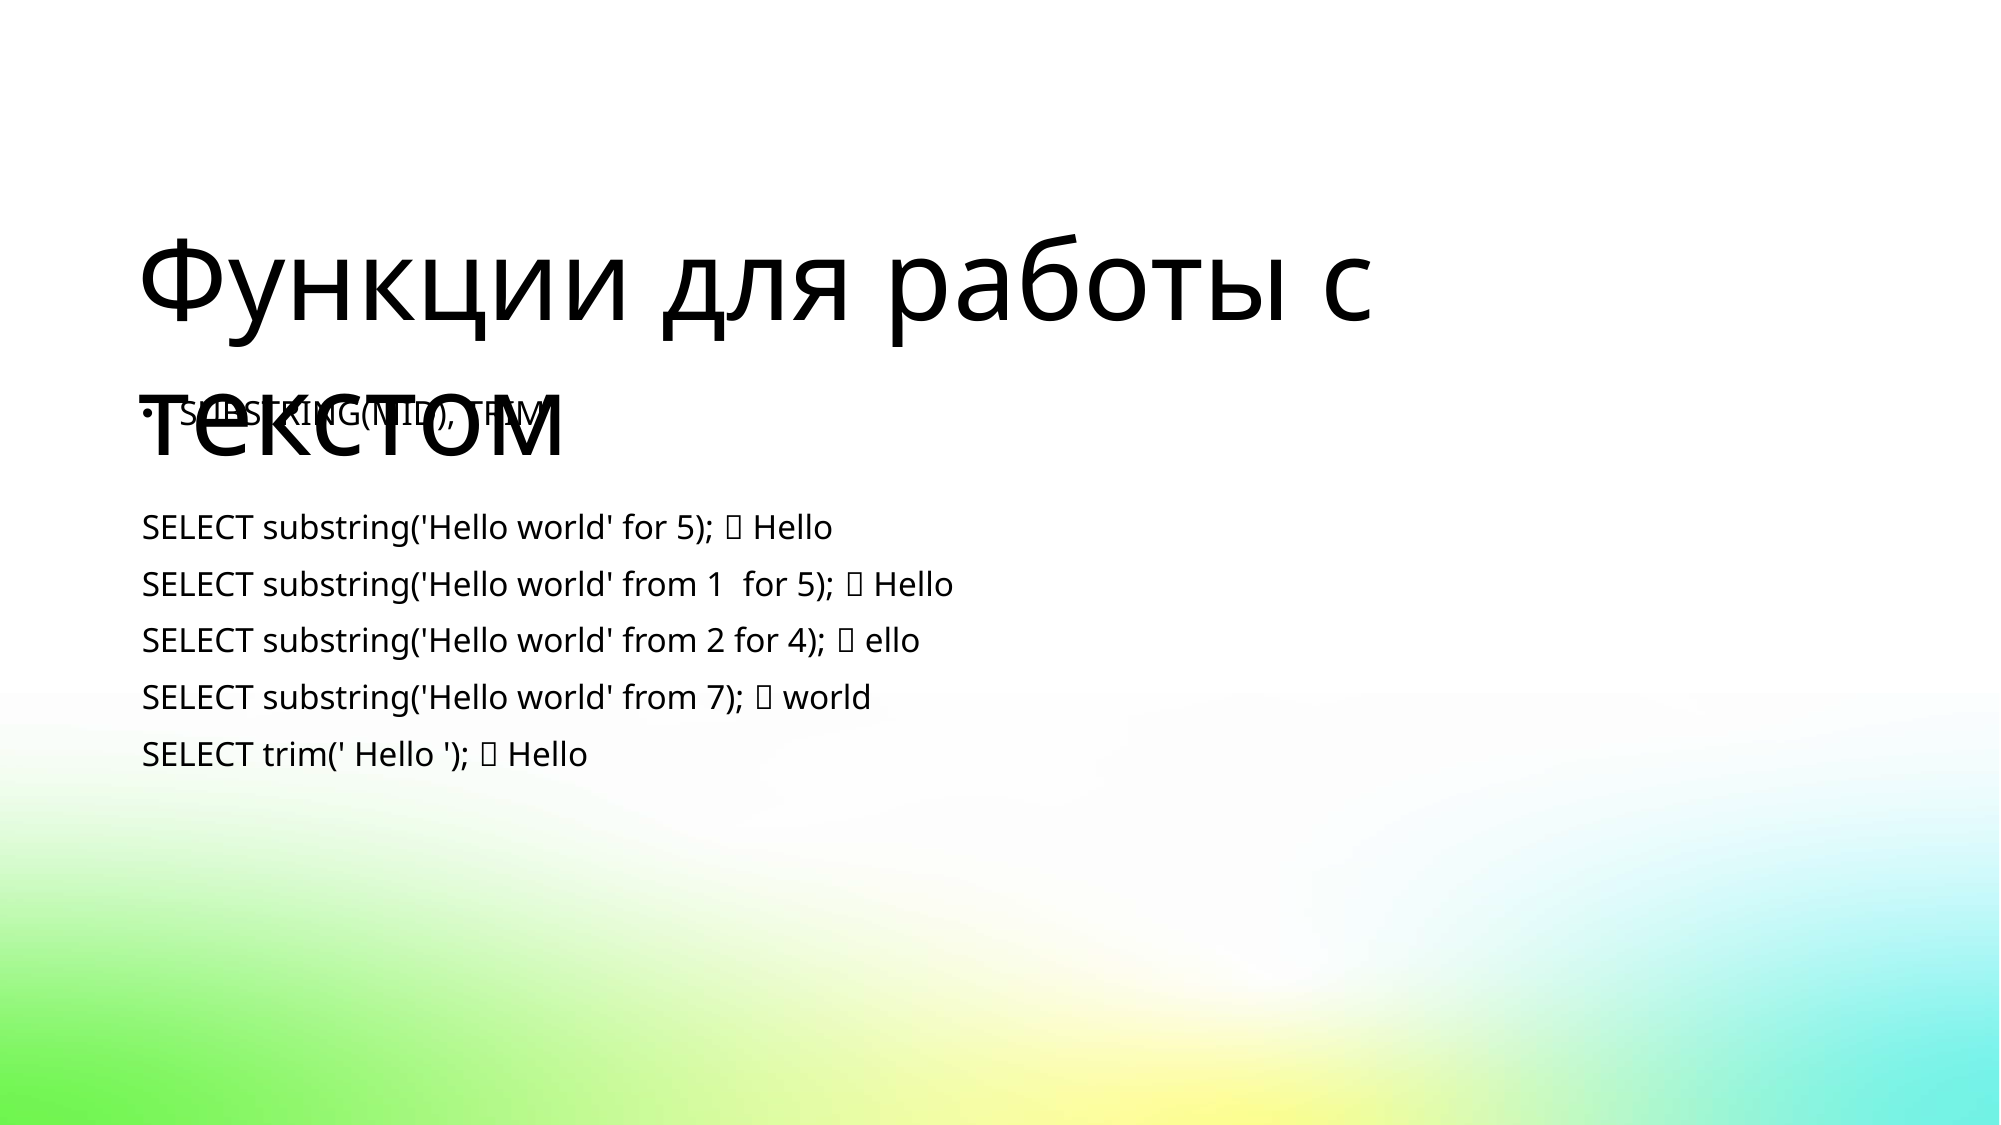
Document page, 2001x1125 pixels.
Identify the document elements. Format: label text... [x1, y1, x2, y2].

text_box Функции для работы с текстом [137, 208, 1804, 357]
text_box SUBSTRING(MID), TRIM SELECT substring('Hello world' for 5);  Hello SELECT substring('Hello world' from 1 for 5);  Hello SELECT substring('Hello world' from 2 for 4);  ello SELECT substring('Hello world' from 7);  world SELECT trim(' Hello ');  Hello [141, 397, 1913, 1059]
picture [0, 693, 2000, 1125]
